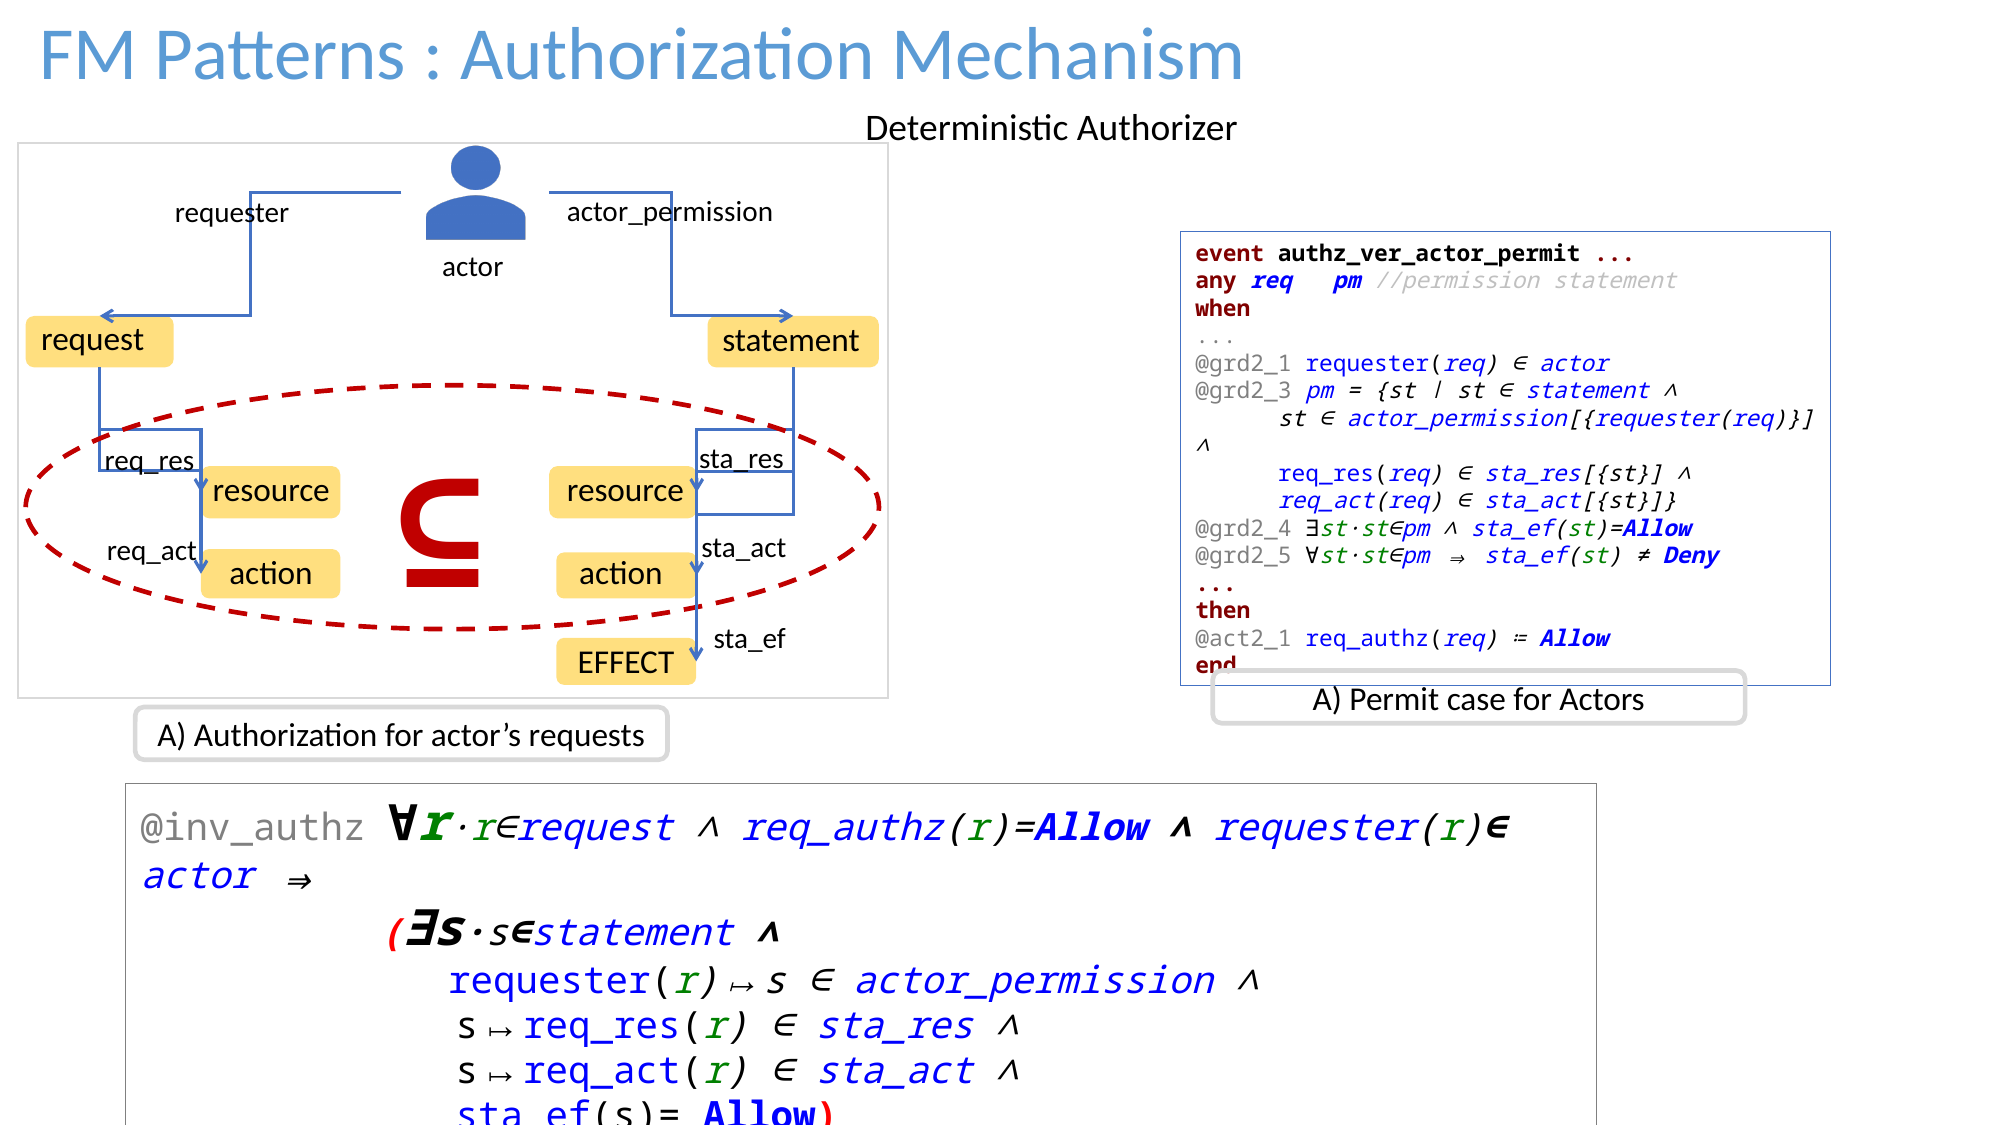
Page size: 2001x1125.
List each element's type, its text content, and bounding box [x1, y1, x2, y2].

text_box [17, 126, 898, 760]
text_box FM Patterns : Authorization Mechanism [24, 0, 1262, 102]
text_box Deterministic Authorizer [850, 95, 1255, 156]
text_box @inv_authz ∀r·r∈request ∧ req_authz(r)=Allow ∧ requester(r)∈ actor ⇒ (∃s·s∈statement ∧ requester(r)↦s ∈ actor_permission ∧ s↦req_res(r) ∈ sta_res ∧ s↦req_act(r) ∈ sta_act ∧ sta_ef(s)= Allow) [125, 783, 1597, 1125]
text_box A) Permit case for Actors [1212, 670, 1746, 724]
text_box event authz_ver_actor_permit ... any req pm //permission statement when ... @grd2_1 requester(req) ∈ actor @grd2_3 pm = {st ∣ st ∈ statement ∧ st ∈ actor_permission[{requester(req)}] ∧ req_res(req) ∈ sta_res[{st}] ∧ req_act(req) ∈ sta_act[{st}]} @grd2_4 ∃st·st∈pm ∧ sta_ef(st)=Allow @grd2_5 ∀st·st∈pm ⇒ sta_ef(st) ≠ Deny ... then @act2_1 req_authz(req) ≔ Allow end [1180, 231, 1831, 686]
